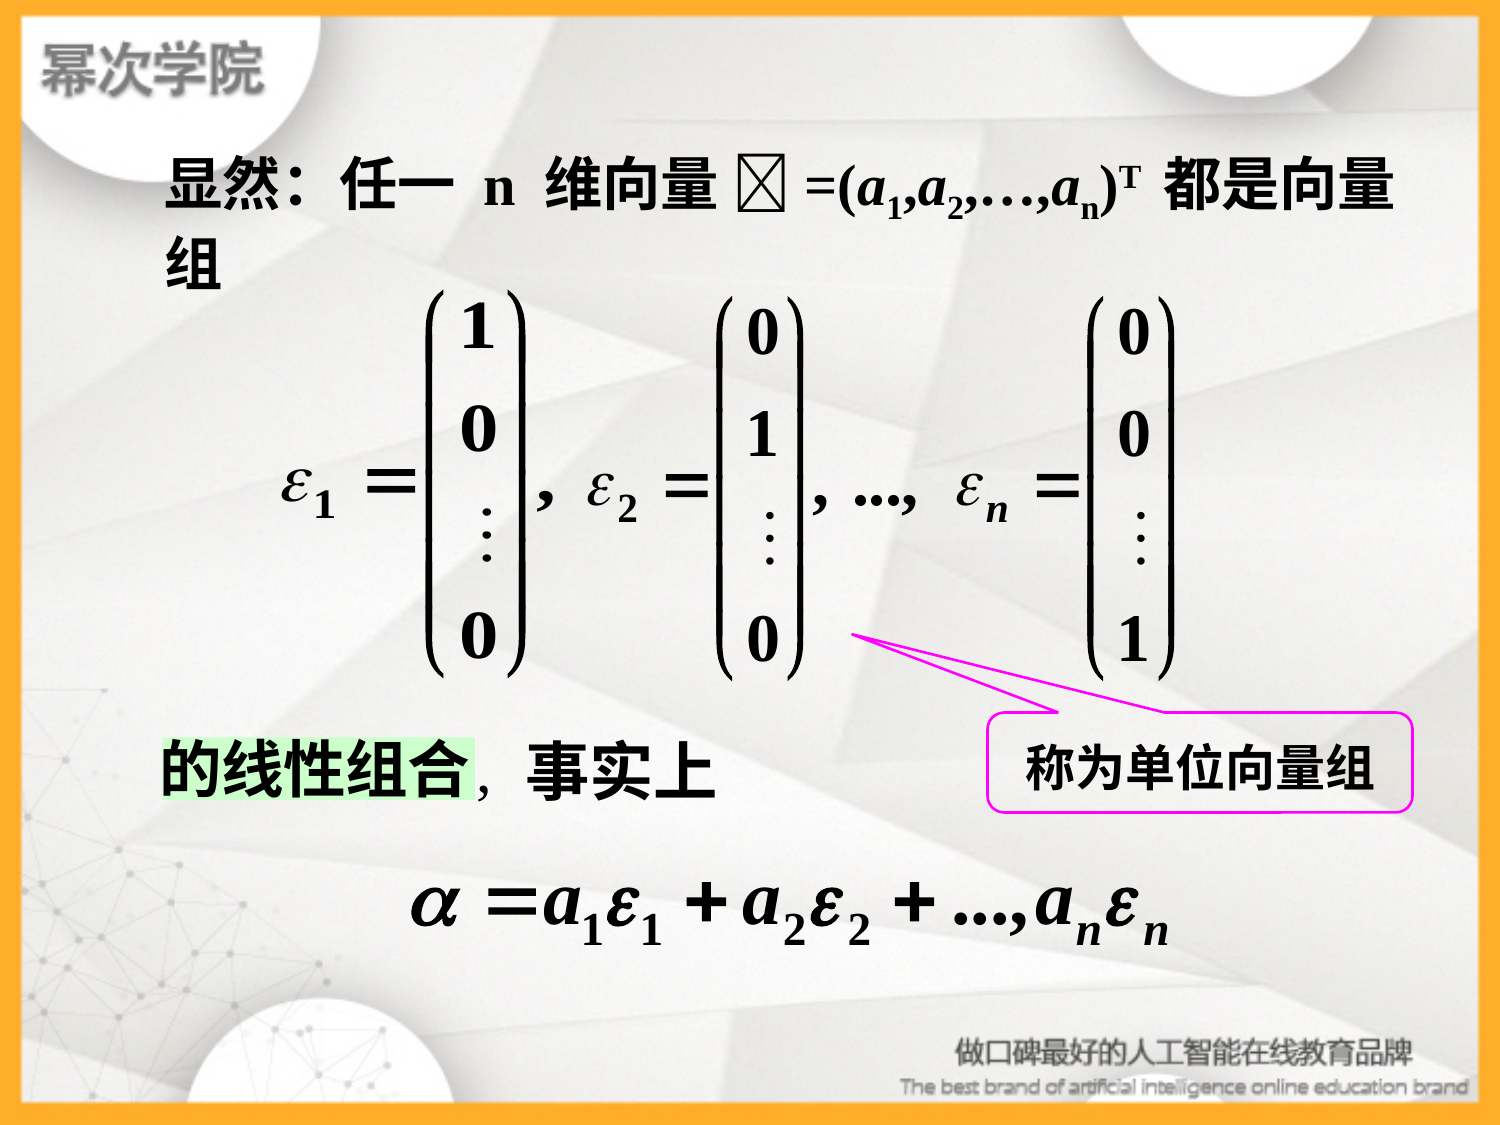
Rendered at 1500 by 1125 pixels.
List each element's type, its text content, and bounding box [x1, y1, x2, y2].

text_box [848, 293, 1186, 684]
text_box [1337, 1024, 1463, 1100]
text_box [162, 736, 523, 813]
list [407, 857, 1176, 953]
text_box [581, 293, 833, 684]
text_box [1192, 1031, 1306, 1094]
text_box [1039, 1034, 1152, 1098]
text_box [274, 287, 559, 681]
text_box 称为单位向量组 [987, 693, 1413, 813]
text_box 显然：任一 n 维向量 =(a1,a2,…,an)T 都是向量组 [149, 139, 1425, 305]
picture [0, 0, 1500, 1125]
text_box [524, 737, 726, 809]
